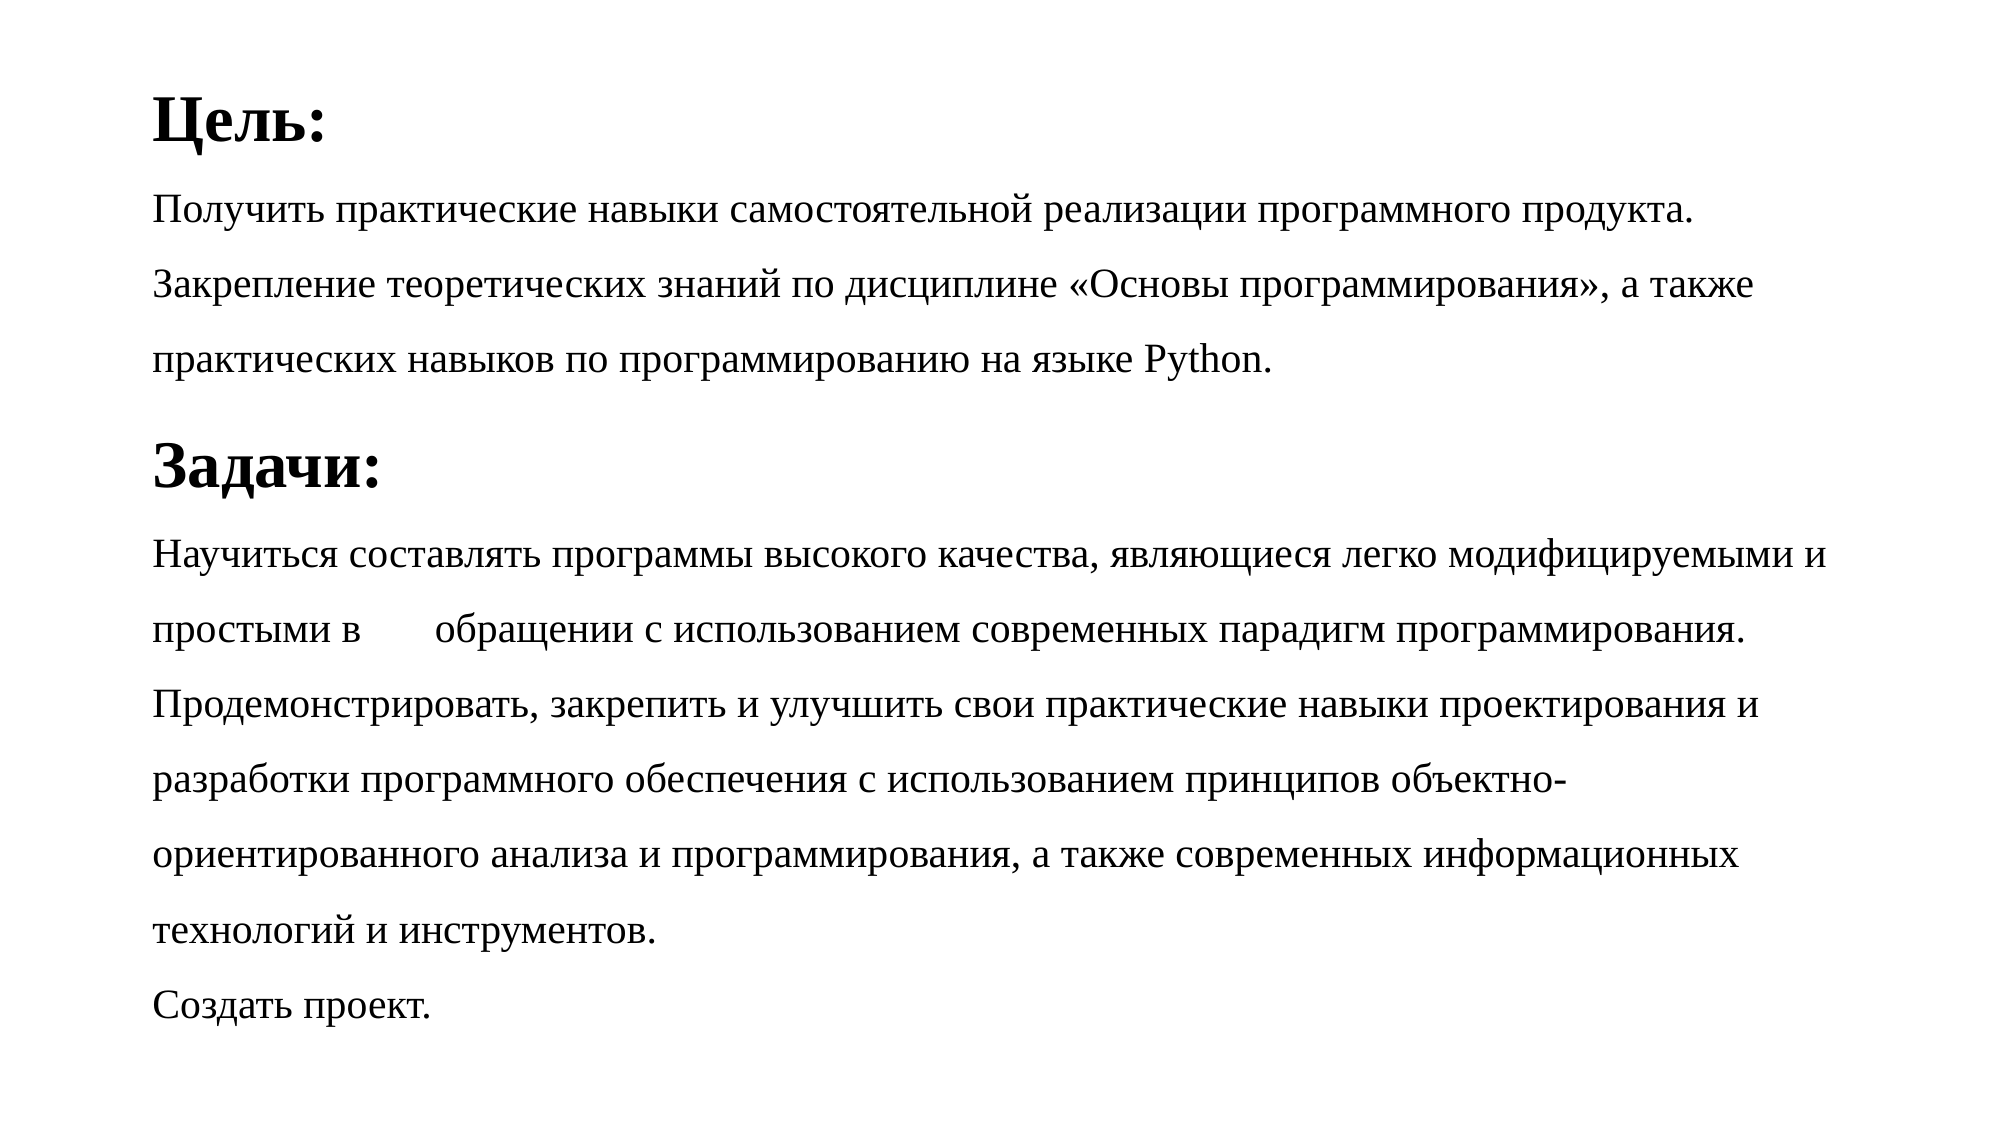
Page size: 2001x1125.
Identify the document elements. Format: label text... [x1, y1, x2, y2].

title Цель: Получить практические навыки самостоятельной реализации программного продукта. Закрепление теоретических знаний по дисциплине «Основы программирования», а также практических навыков по программированию на языке Python. Задачи: Научиться составлять программы высокого качества, являющиеся легко модифицируемыми и простыми в обращении с использованием современных парадигм программирования. Продемонстрировать, закрепить и улучшить свои практические навыки проектирования и разработки программного обеспечения с использованием принципов объектно-ориентированного анализа и программирования, а также современных информационных технологий и инструментов. Создать проект. [137, 0, 1863, 1125]
